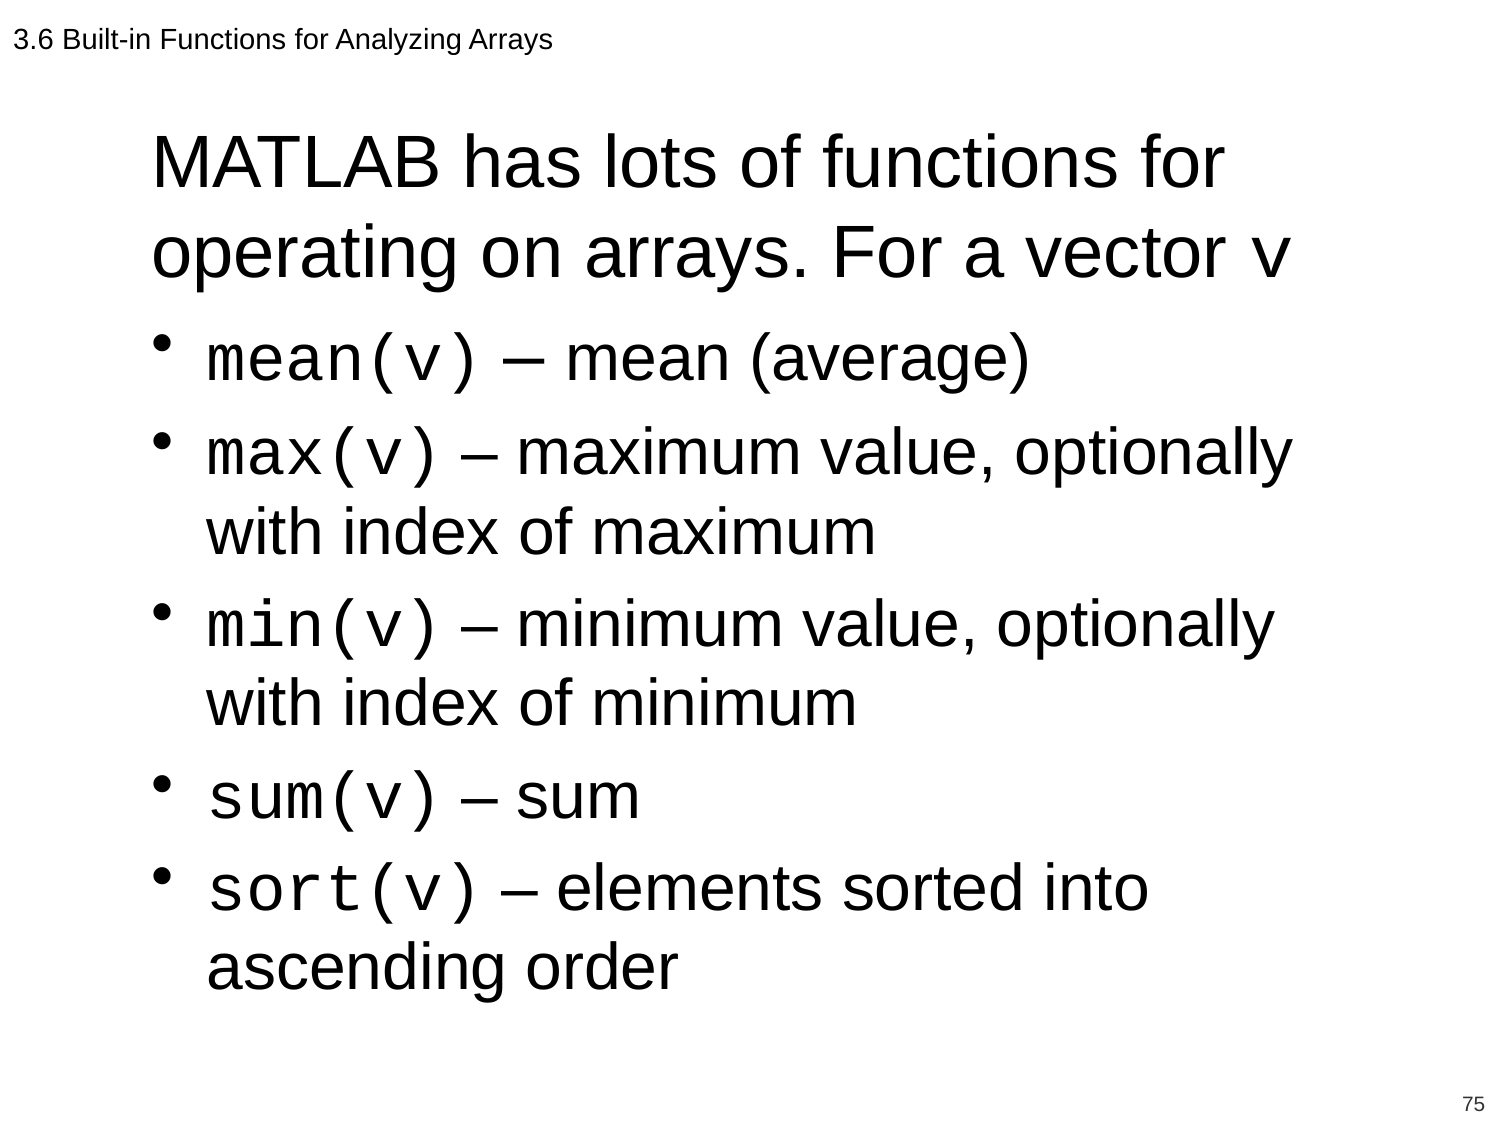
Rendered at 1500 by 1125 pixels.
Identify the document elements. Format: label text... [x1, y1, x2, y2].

list MATLAB has lots of functions for operating on arrays. For a vector v mean(v) – mean (average) max(v) – maximum value, optionally with index of maximum min(v) – minimum value, optionally with index of minimum sum(v) – sum sort(v) – elements sorted into ascending order [135, 106, 1364, 1019]
list 3.6 Built-in Functions for Analyzing Arrays [12, 12, 584, 60]
slide_number 75 [1421, 1083, 1500, 1122]
